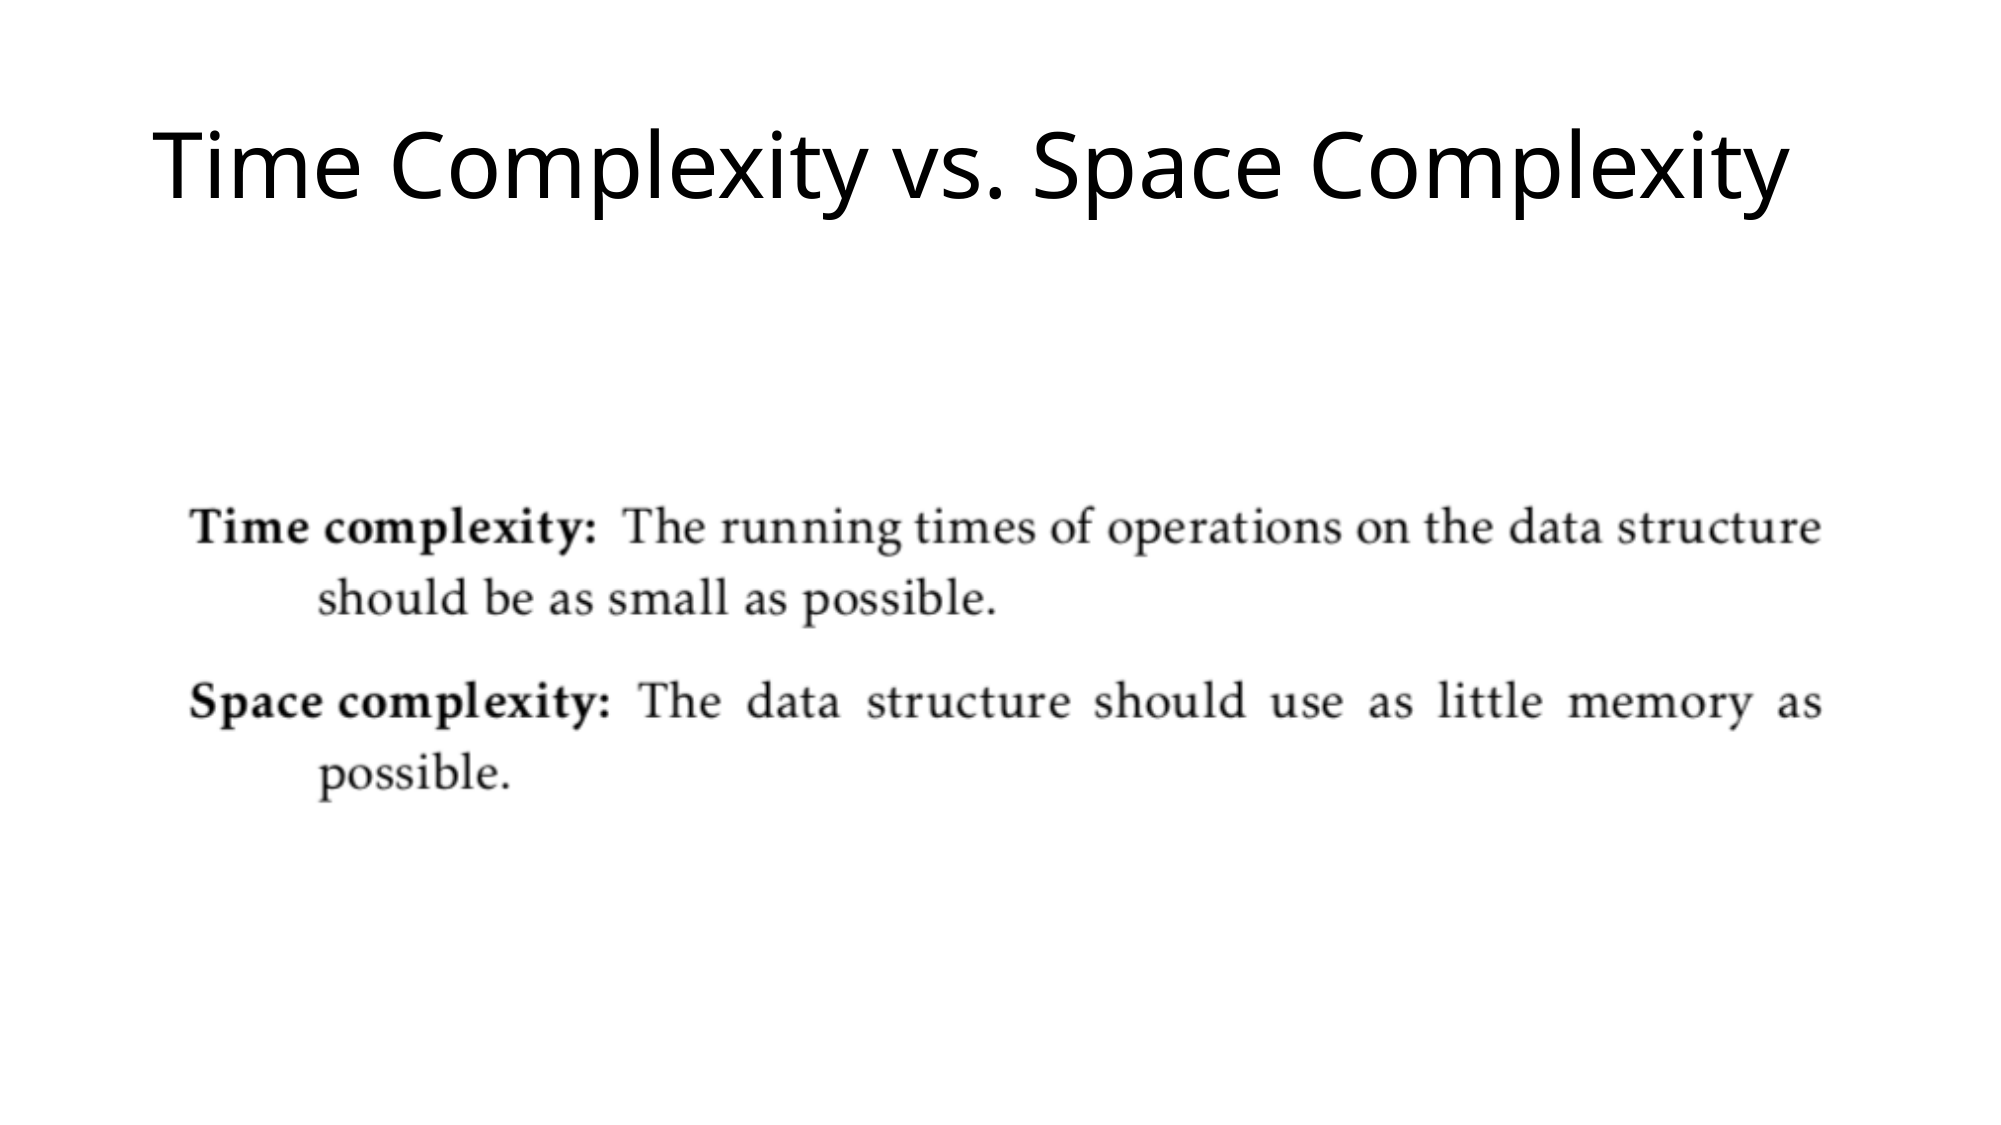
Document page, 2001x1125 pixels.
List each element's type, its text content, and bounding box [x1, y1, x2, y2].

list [137, 488, 1863, 825]
title Time Complexity vs. Space Complexity [137, 59, 1863, 278]
